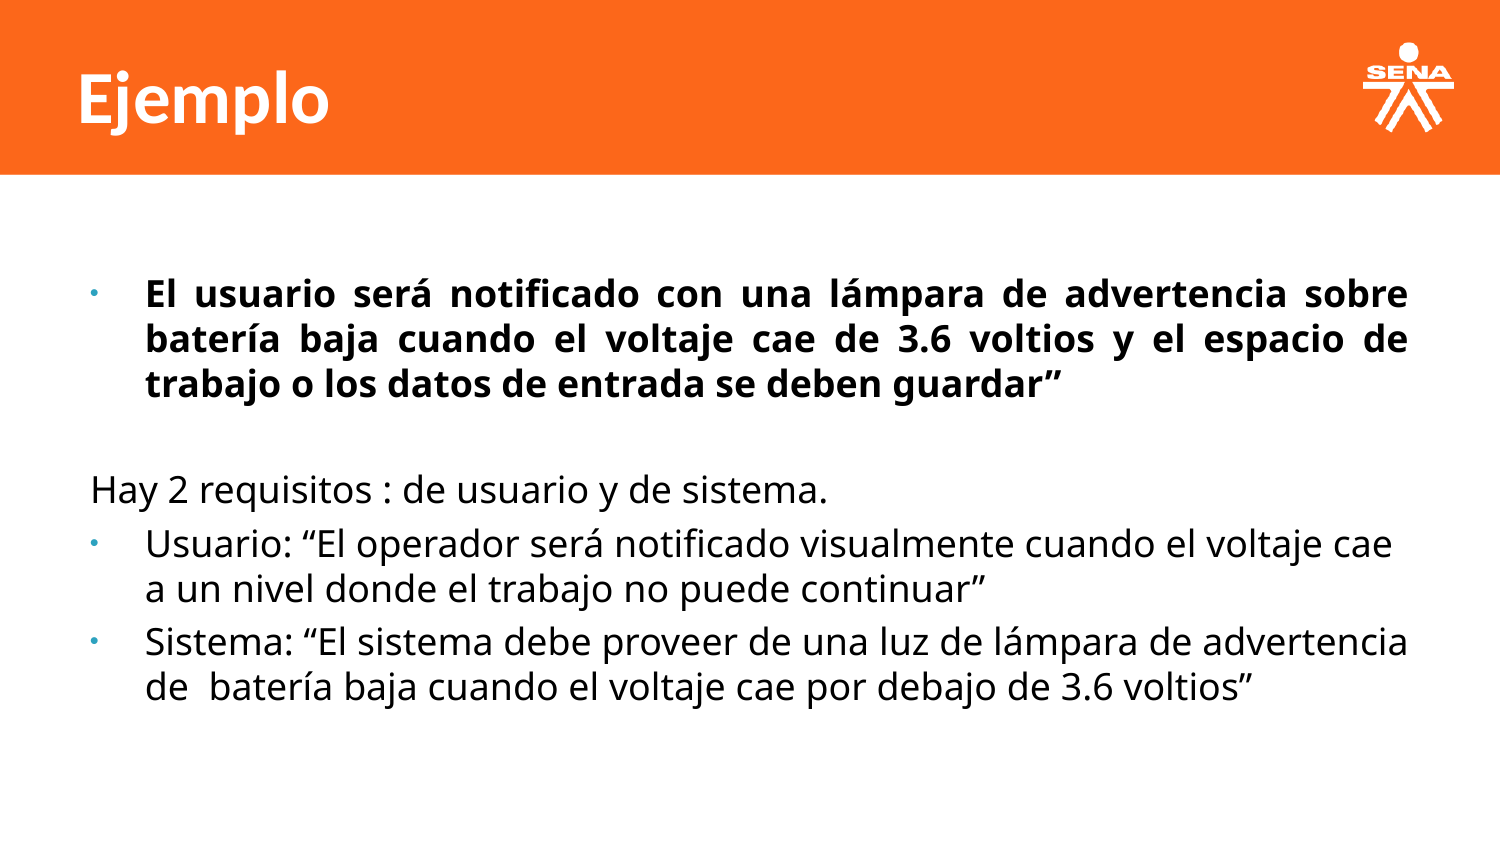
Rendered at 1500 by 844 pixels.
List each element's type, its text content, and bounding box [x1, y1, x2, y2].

text_box El usuario será notificado con una lámpara de advertencia sobre batería baja cuando el voltaje cae de 3.6 voltios y el espacio de trabajo o los datos de entrada se deben guardar” Hay 2 requisitos : de usuario y de sistema. Usuario: “El operador será notificado visualmente cuando el voltaje cae a un nivel donde el trabajo no puede continuar” Sistema: “El sistema debe proveer de una luz de lámpara de advertencia de batería baja cuando el voltaje cae por debajo de 3.6 voltios” [74, 262, 1425, 844]
picture [0, 0, 1500, 844]
text_box Ejemplo [62, 40, 1134, 146]
